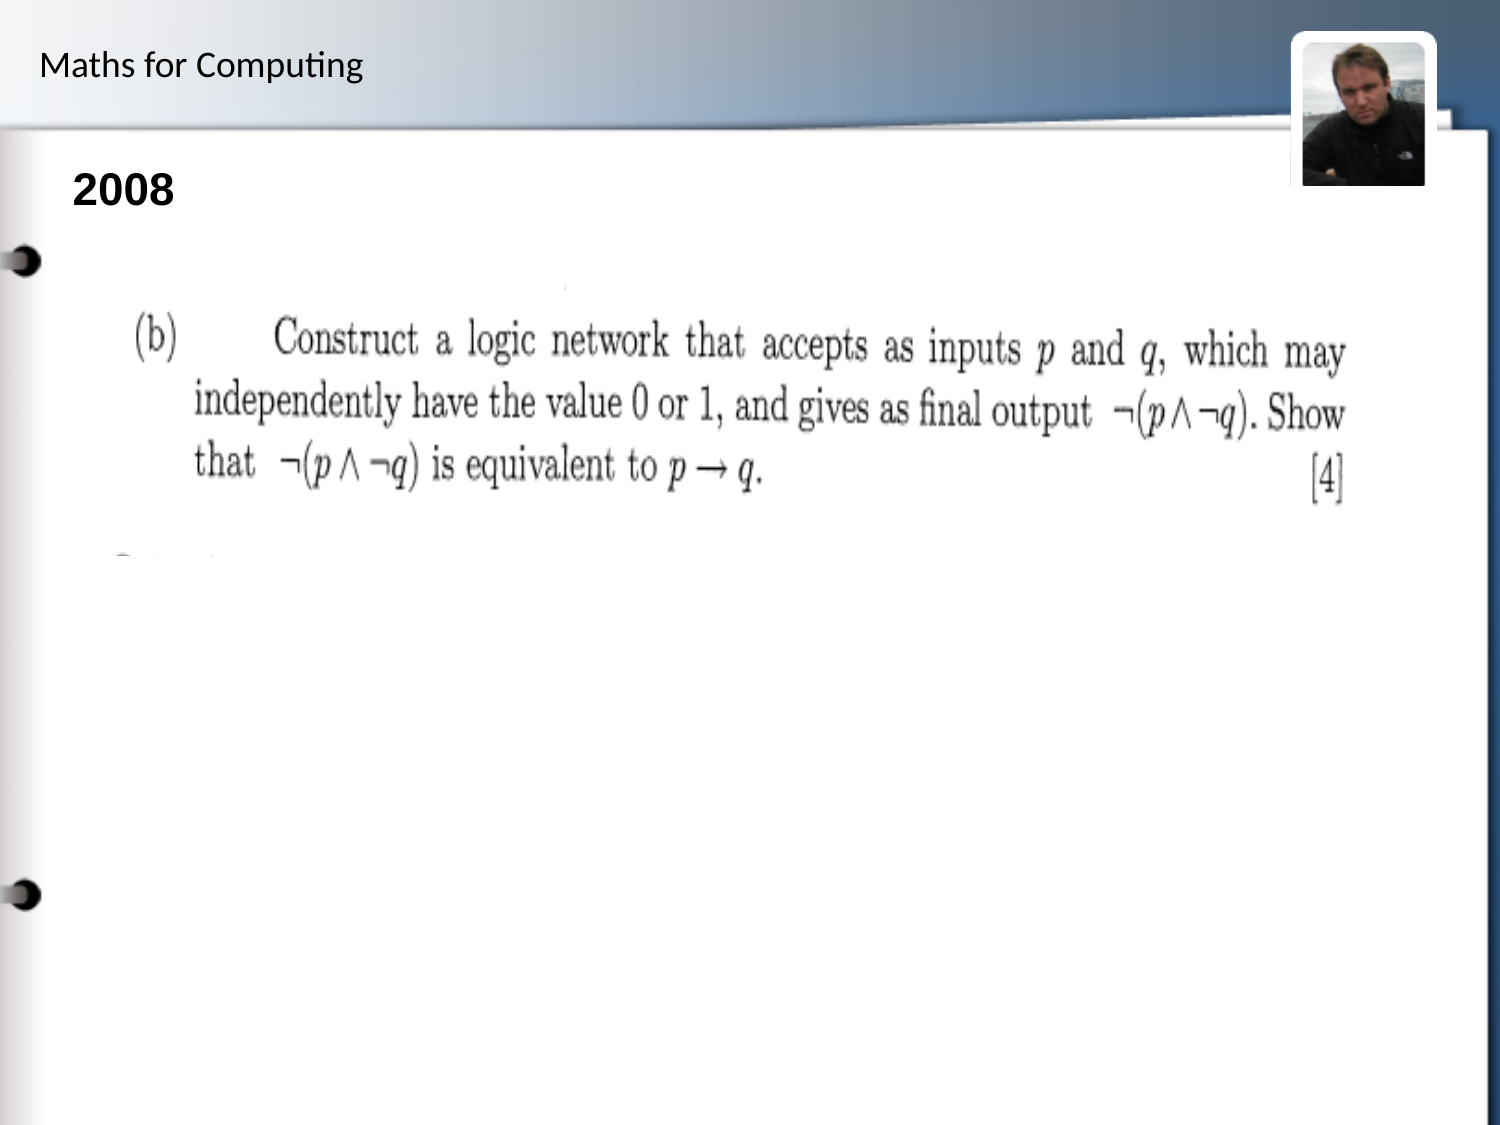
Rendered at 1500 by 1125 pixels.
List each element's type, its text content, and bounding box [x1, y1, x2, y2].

picture [0, 0, 1500, 1125]
title 2008 [57, 152, 1276, 217]
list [69, 278, 1403, 556]
